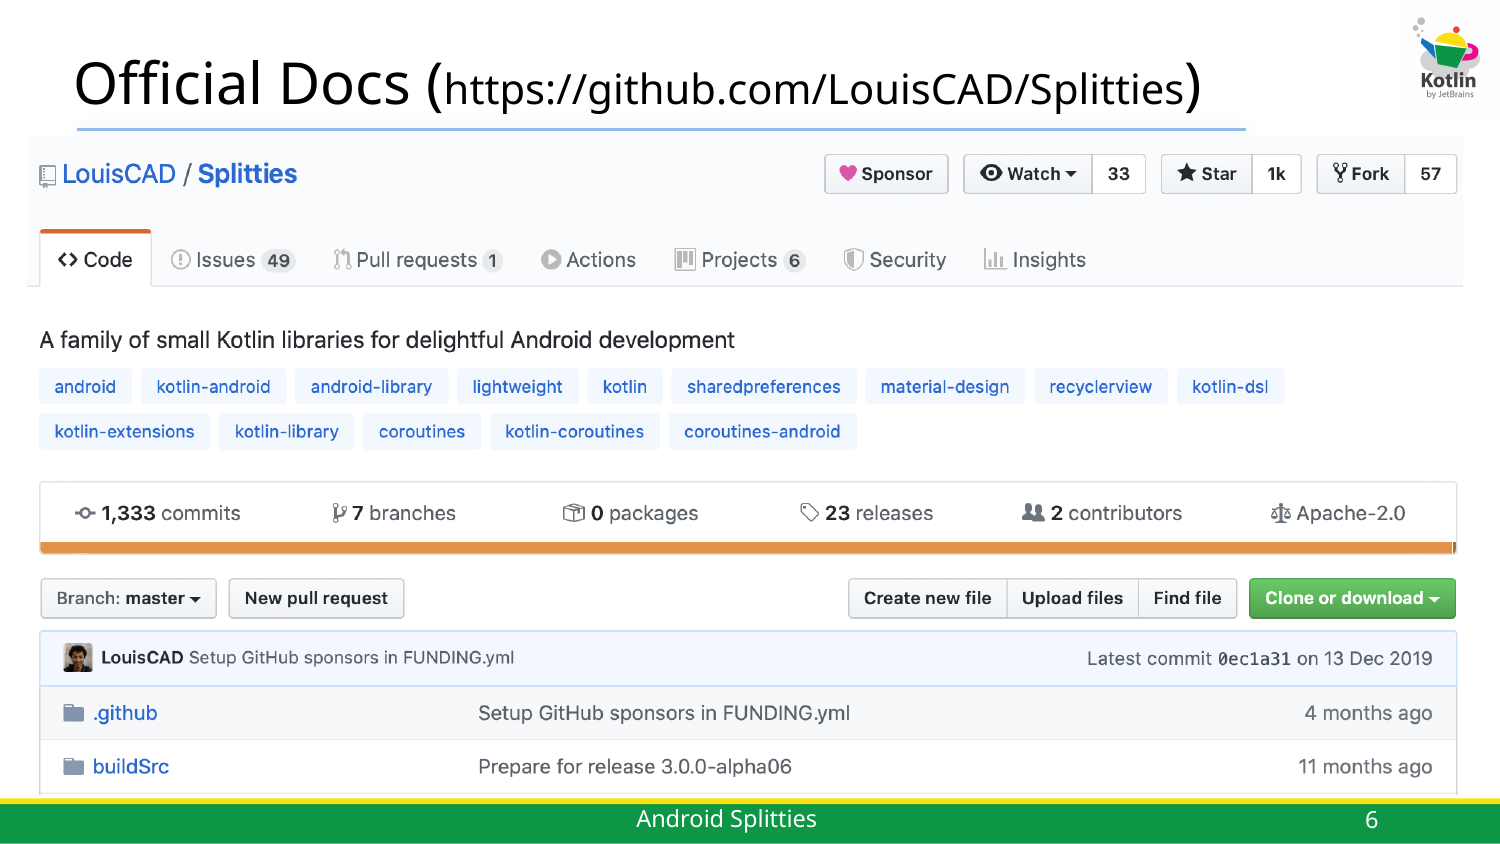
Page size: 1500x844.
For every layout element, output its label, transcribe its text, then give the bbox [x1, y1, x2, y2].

footer Android Splitties [527, 802, 927, 843]
picture [1398, 2, 1500, 118]
picture [27, 136, 1463, 796]
title Official Docs (https://github.com/LouisCAD/Splitties) [64, 0, 1341, 126]
slide_number 6 [1074, 802, 1388, 844]
